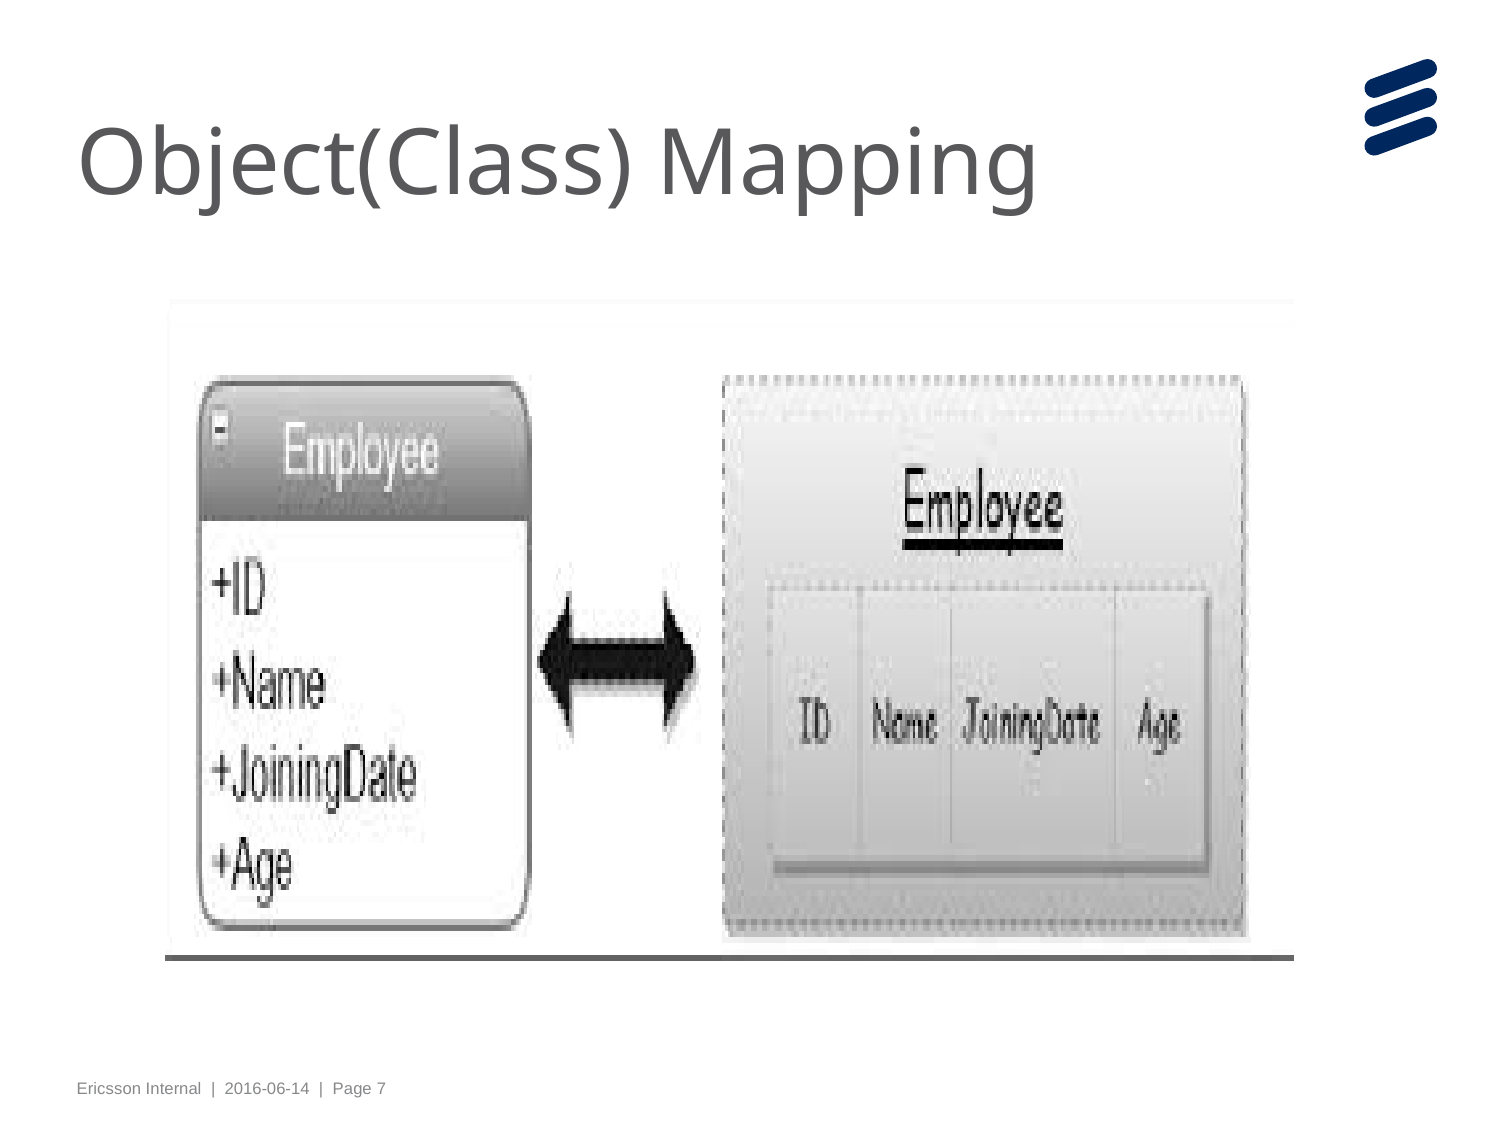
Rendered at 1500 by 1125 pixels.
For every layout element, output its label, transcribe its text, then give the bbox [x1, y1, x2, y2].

title Object(Class) Mapping [64, 39, 1295, 218]
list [165, 299, 1295, 961]
